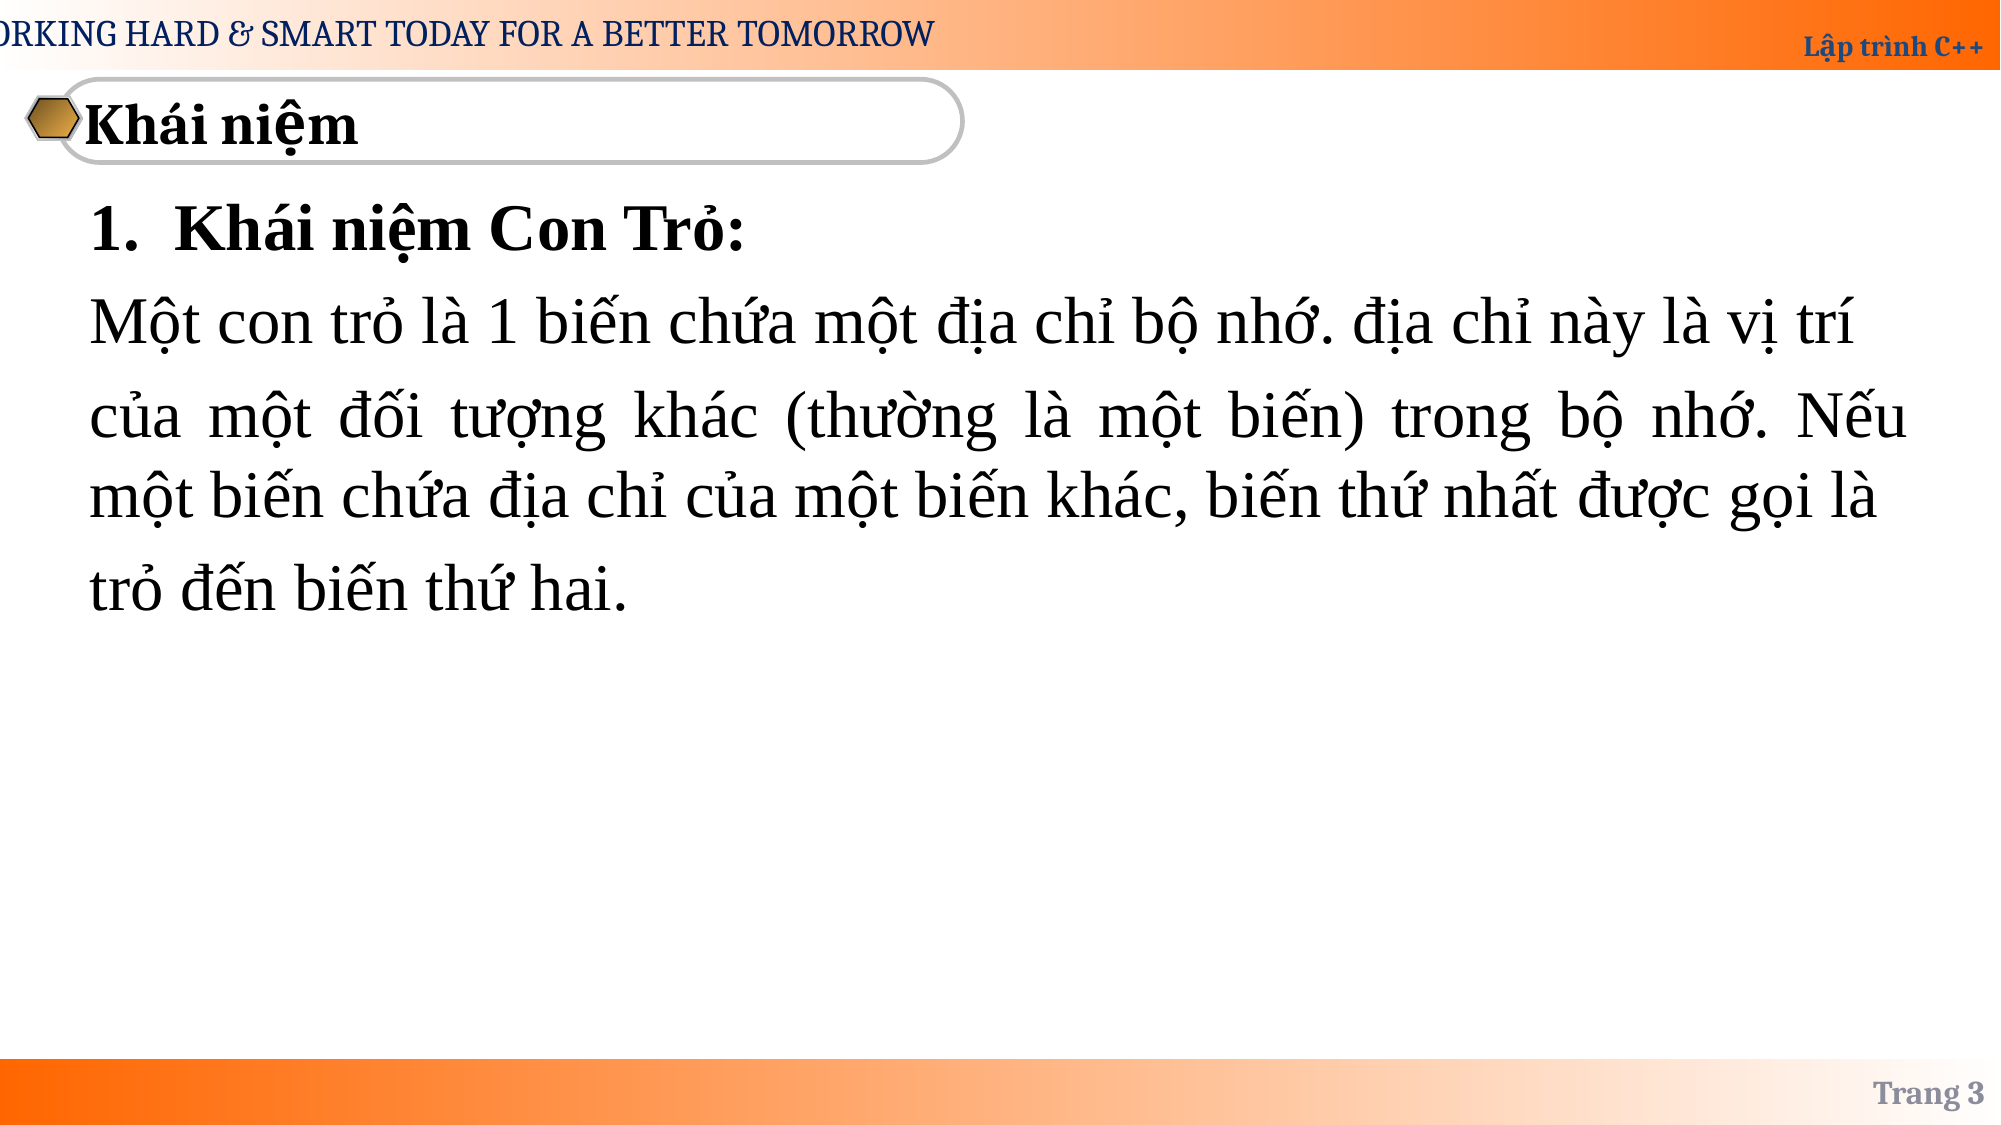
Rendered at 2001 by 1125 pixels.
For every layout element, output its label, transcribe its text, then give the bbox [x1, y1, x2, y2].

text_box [24, 78, 963, 163]
slide_number Trang 3 [1533, 1060, 2000, 1121]
slide_number Trang 2 [1609, 0, 1613, 70]
text_box Khái niệm Con Trỏ: Một con trỏ là 1 biến chứa một địa chỉ bộ nhớ. địa chỉ này là vị trí của một đối tượng khác (thường là một biến) trong bộ nhớ. Nếu một biến chứa địa chỉ của một biến khác, biến thứ nhất được gọi là trỏ đến biến thứ hai. [75, 176, 1925, 1038]
